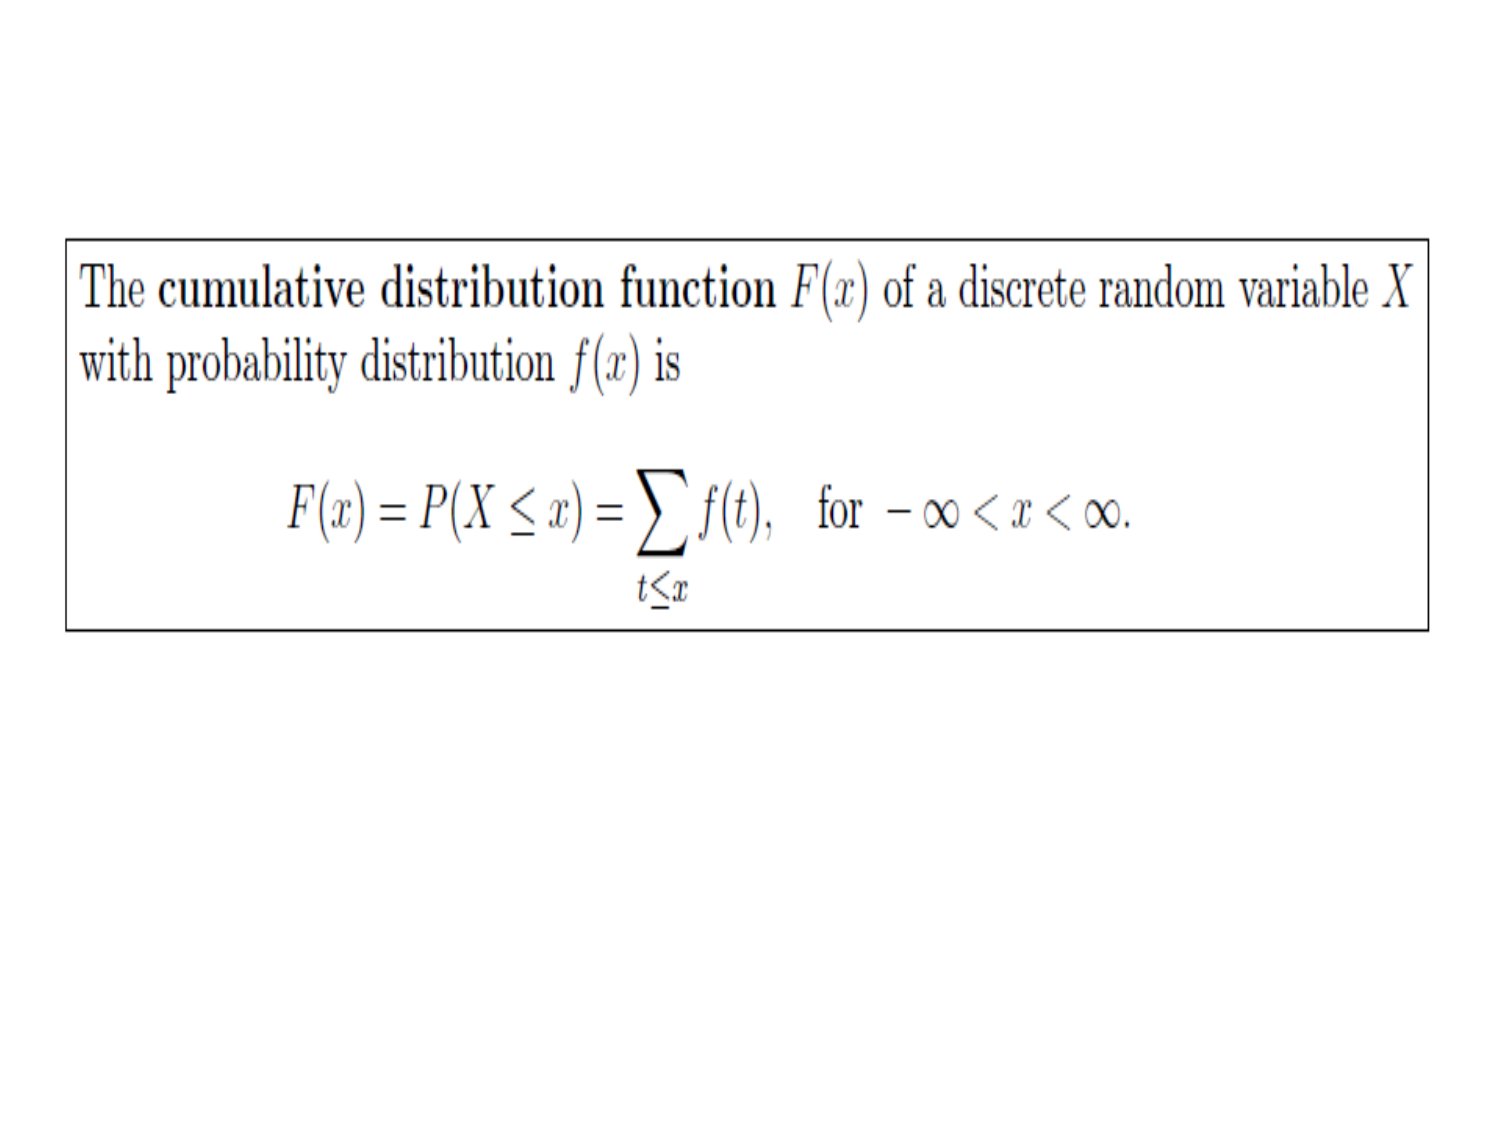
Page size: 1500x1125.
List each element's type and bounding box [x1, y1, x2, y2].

picture [53, 224, 1442, 663]
